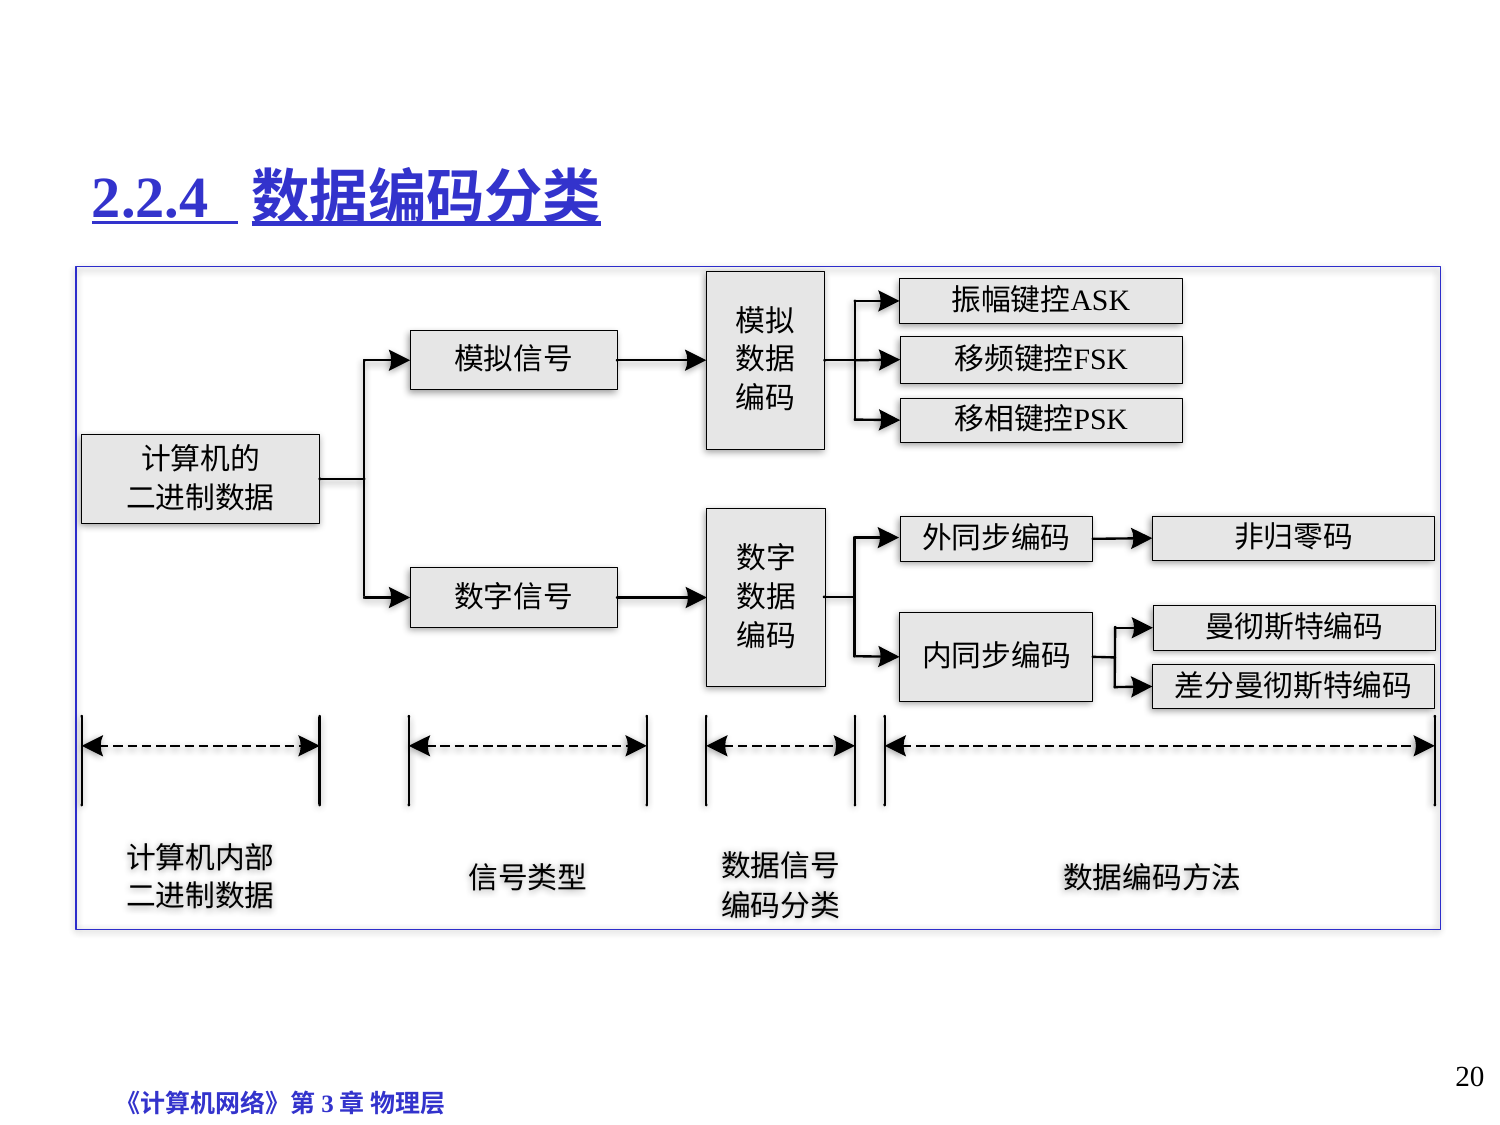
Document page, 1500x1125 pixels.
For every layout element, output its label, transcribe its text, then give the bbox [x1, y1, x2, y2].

picture [76, 266, 1440, 929]
title 2.2.4 数据编码分类 [76, 99, 1388, 264]
footer 《计算机网络》第3章 物理层 [100, 1049, 976, 1125]
slide_number 20 [1187, 1049, 1500, 1125]
